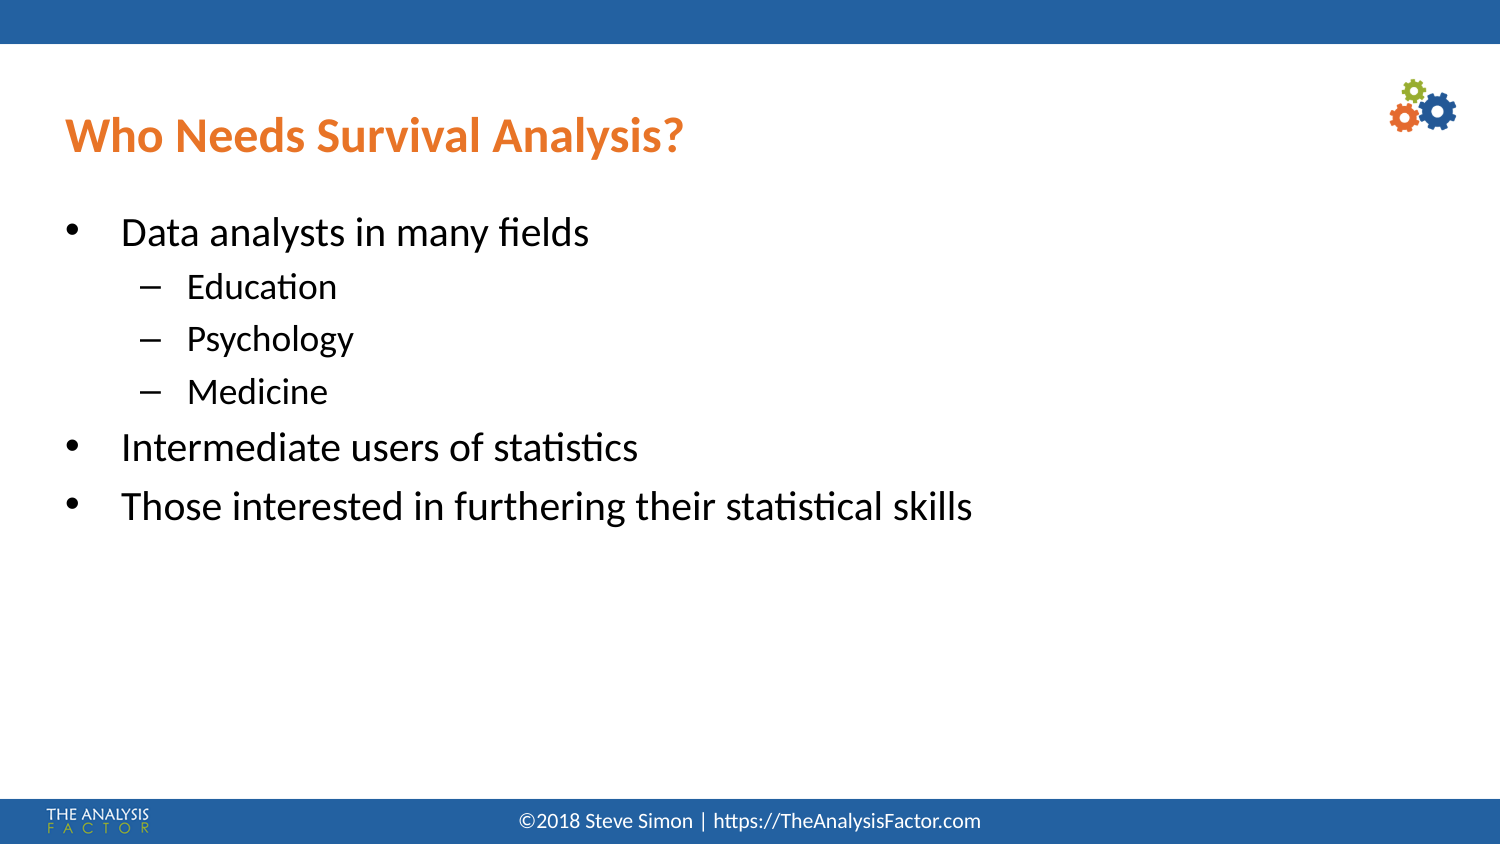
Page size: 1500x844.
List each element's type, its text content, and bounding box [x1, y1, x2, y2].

text_box Who Needs Survival Analysis? [50, 46, 1450, 188]
footer ©2018 Steve Simon | https://TheAnalysisFactor.com [450, 796, 1050, 842]
picture [0, 0, 1500, 844]
list Data analysts in many fields Education Psychology Medicine Intermediate users of statistics Those interested in furthering their statistical skills [50, 196, 1450, 797]
